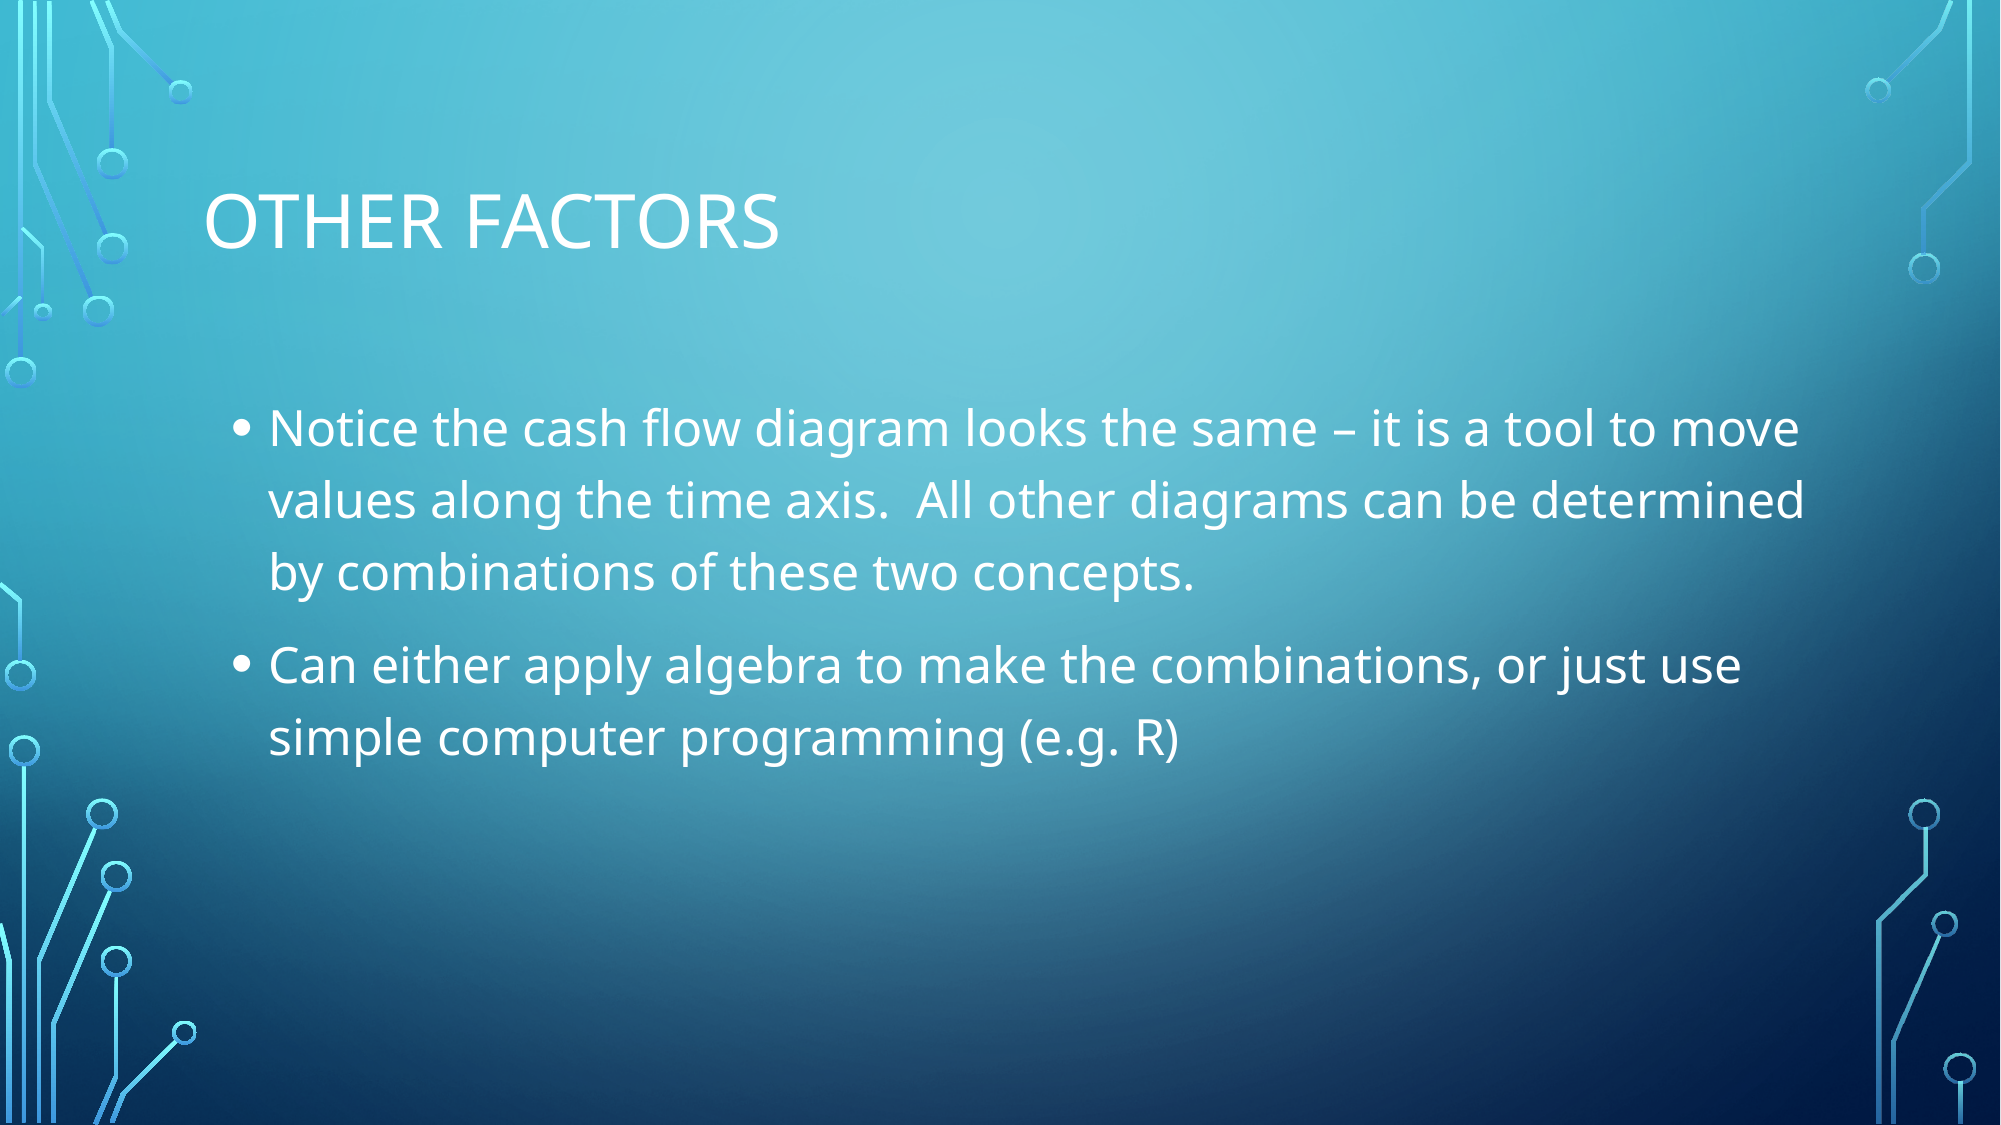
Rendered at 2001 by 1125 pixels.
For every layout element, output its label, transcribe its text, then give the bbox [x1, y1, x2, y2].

title OTHER FACTORS [187, 103, 1813, 346]
list Notice the cash flow diagram looks the same – it is a tool to move values along the time axis. All other diagrams can be determined by combinations of these two concepts. Can either apply algebra to make the combinations, or just use simple computer programming (e.g. R) [215, 377, 1841, 958]
